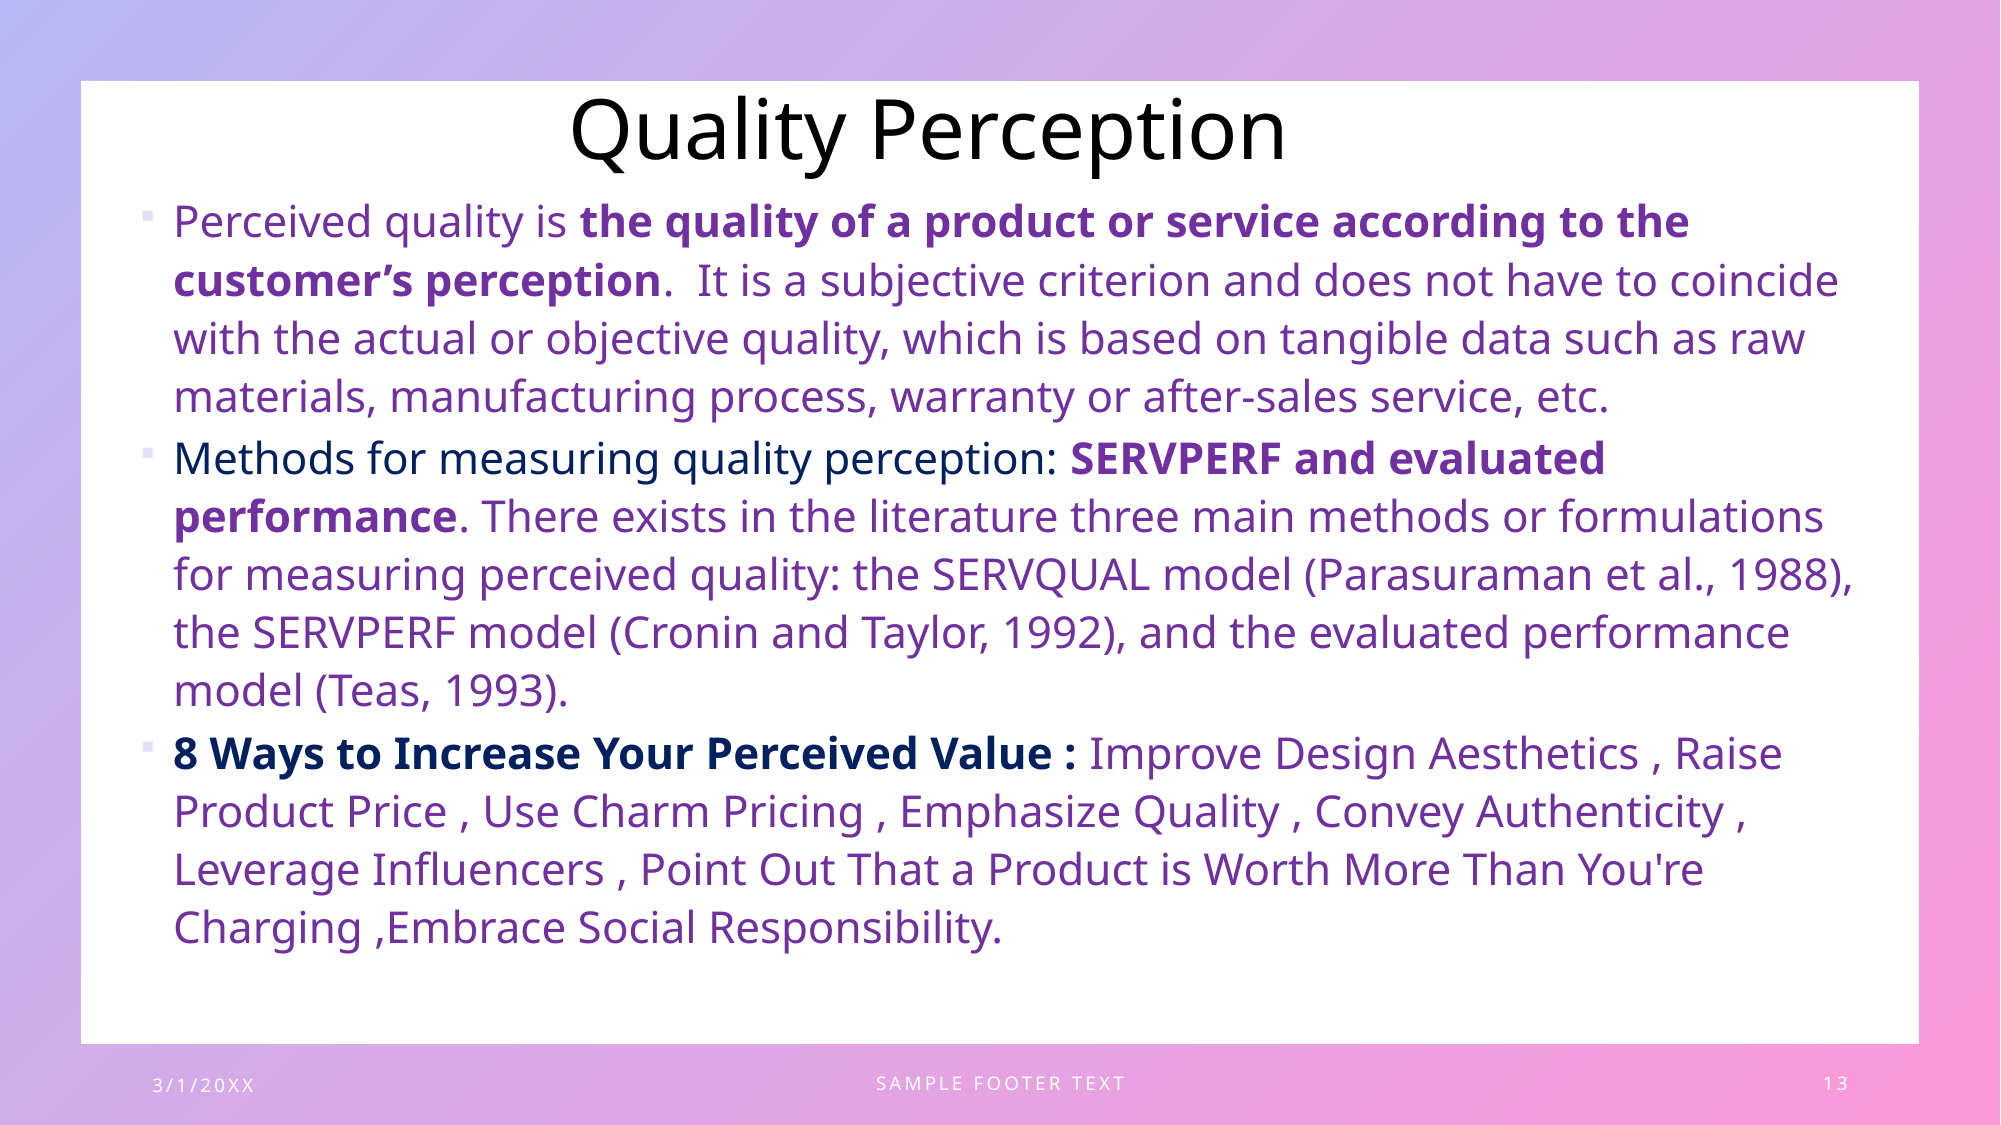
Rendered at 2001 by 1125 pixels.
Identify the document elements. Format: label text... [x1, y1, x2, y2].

list Perceived quality is the quality of a product or service according to the customer’s perception. It is a subjective criterion and does not have to coincide with the actual or objective quality, which is based on tangible data such as raw materials, manufacturing process, warranty or after-sales service, etc. Methods for measuring quality perception: SERVPERF and evaluated performance. There exists in the literature three main methods or formulations for measuring perceived quality: the SERVQUAL model (Parasuraman et al., 1988), the SERVPERF model (Cronin and Taylor, 1992), and the evaluated performance model (Teas, 1993). 8 Ways to Increase Your Perceived Value : Improve Design Aesthetics , Raise Product Price , Use Charm Pricing , Emphasize Quality , Convey Authenticity , Leverage Influencers , Point Out That a Product is Worth More Than You're Charging ,Embrace Social Responsibility. [92, 181, 1899, 1055]
footer SAMPLE FOOTER TEXT [662, 1054, 1338, 1115]
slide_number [137, 1054, 588, 1115]
title Quality Perception [553, 35, 1891, 181]
slide_number 13 [1412, 1054, 1863, 1115]
